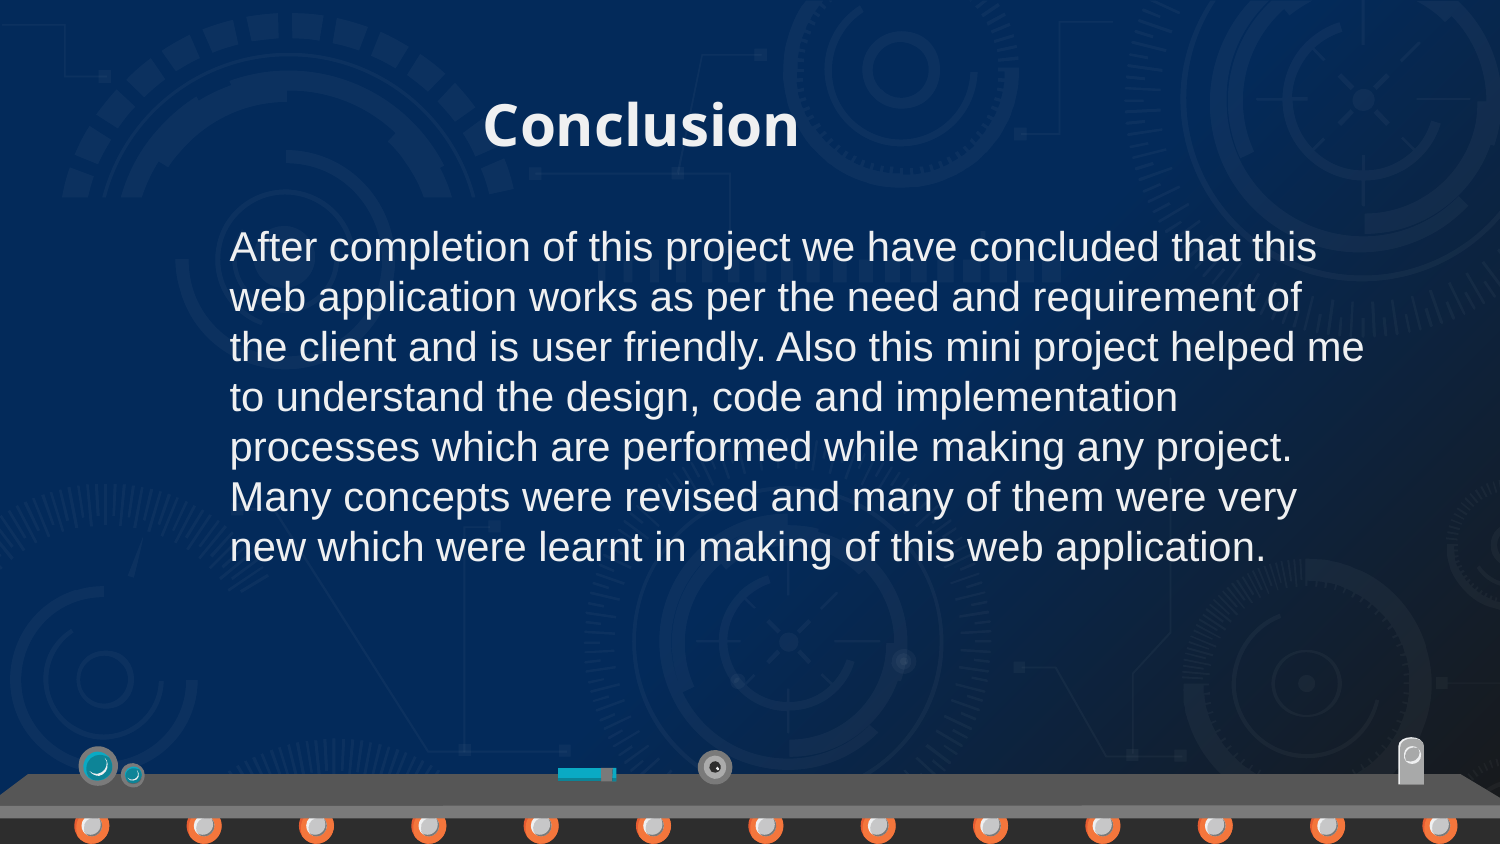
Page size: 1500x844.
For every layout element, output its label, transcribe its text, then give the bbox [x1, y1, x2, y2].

title Conclusion [117, 72, 1383, 168]
text_box After completion of this project we have concluded that this web application works as per the need and requirement of the client and is user friendly. Also this mini project helped me to understand the design, code and implementation processes which are performed while making any project. Many concepts were revised and many of them were very new which were learnt in making of this web application. [214, 211, 1383, 577]
